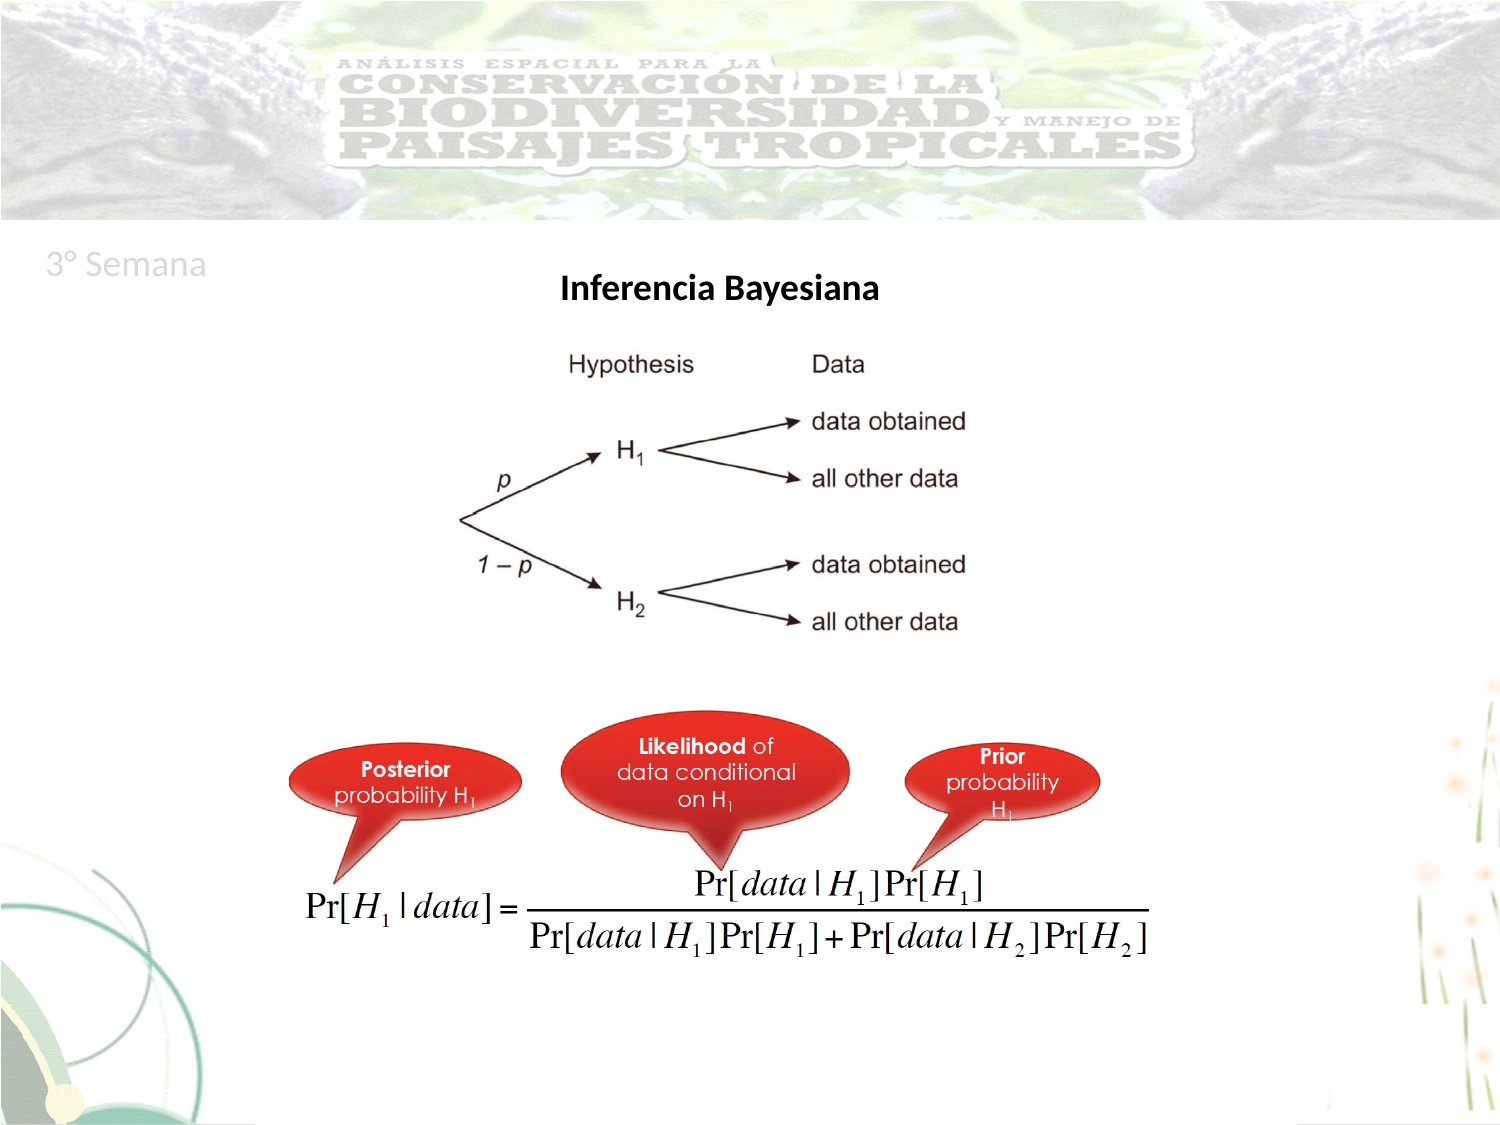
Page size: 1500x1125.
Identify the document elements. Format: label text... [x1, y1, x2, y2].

text_box Inferencia Bayesiana [230, 255, 1211, 315]
text_box 3° Semana [30, 231, 223, 292]
picture [0, 0, 1500, 1125]
